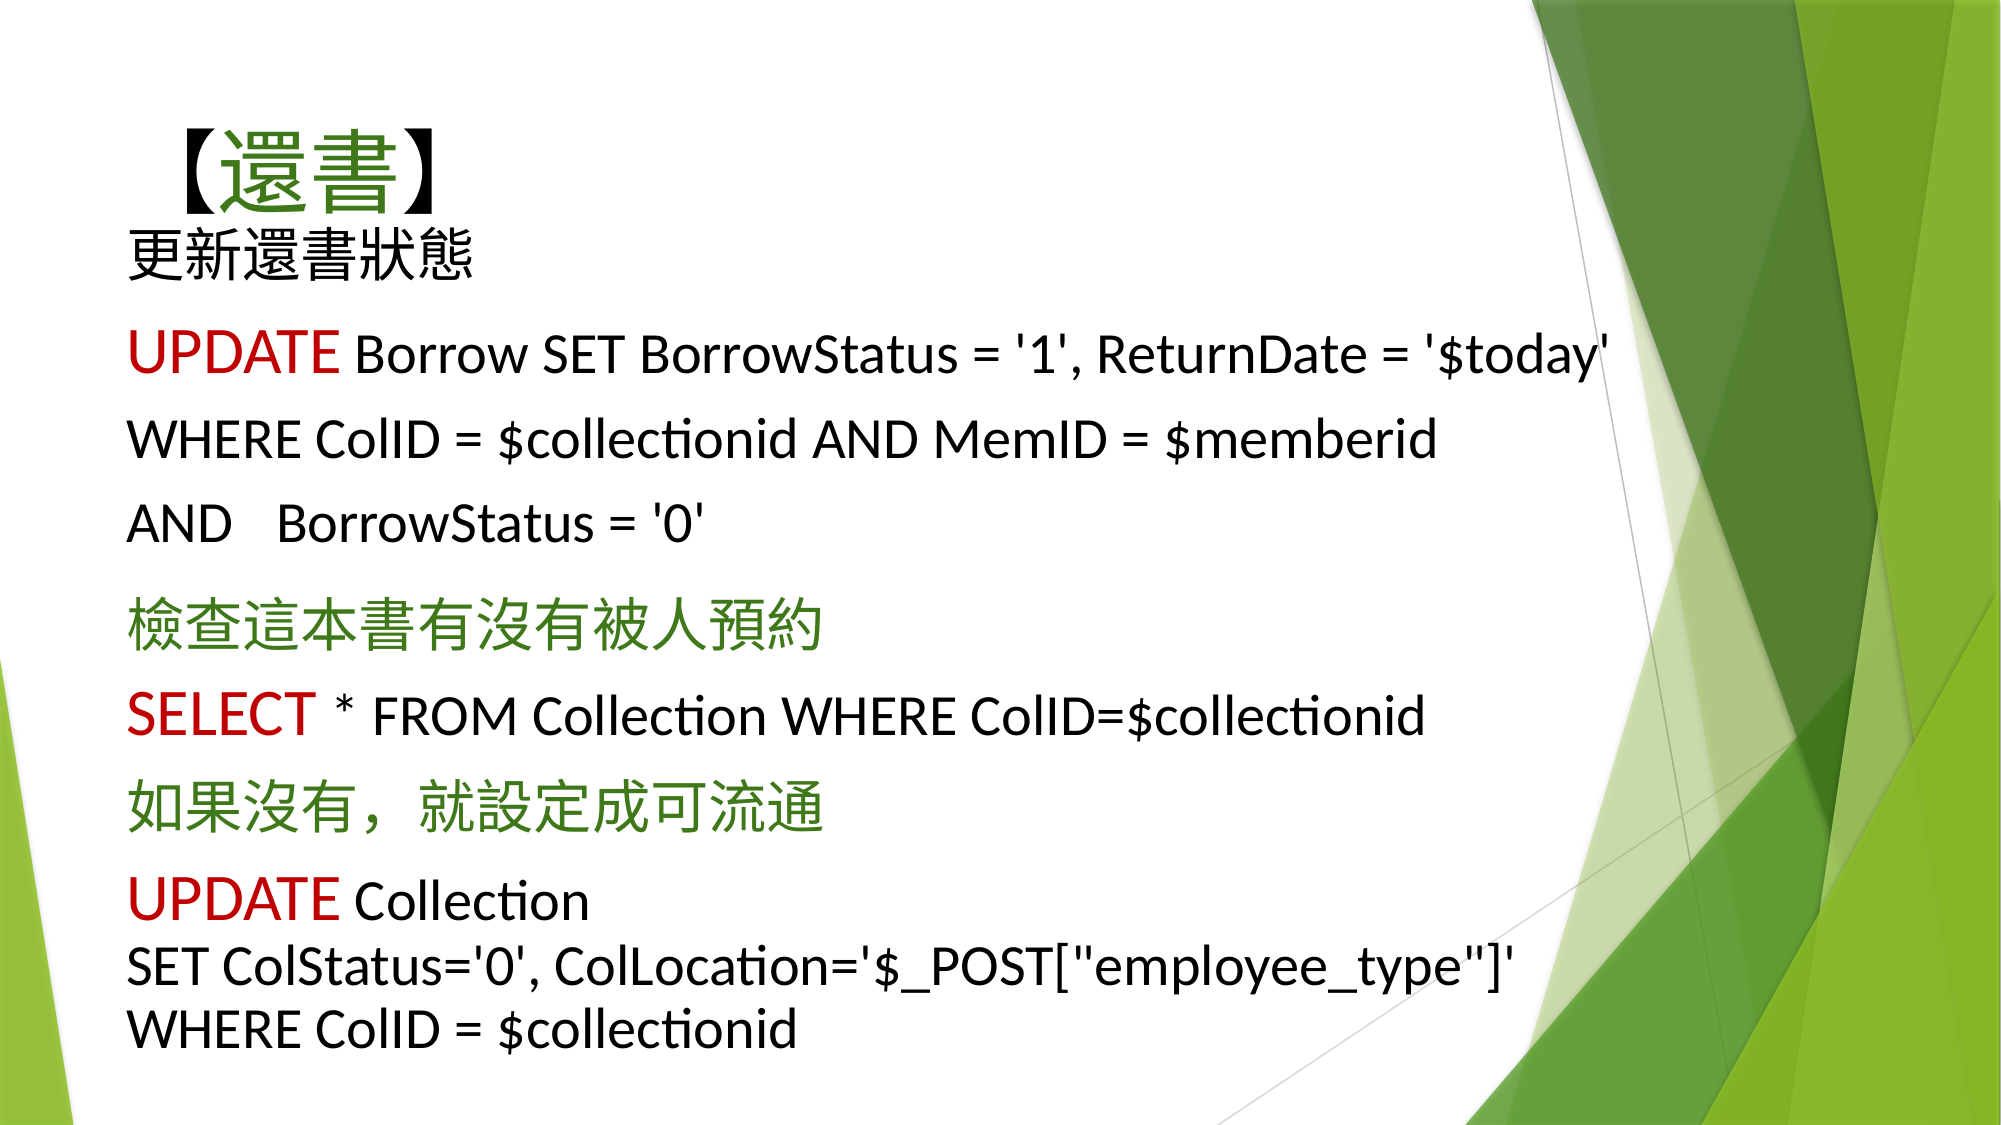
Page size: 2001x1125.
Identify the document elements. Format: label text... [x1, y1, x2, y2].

list UPDATE Collection SET ColStatus='0', ColLocation='$_POST["employee_type"]' WHERE ColID = $collectionid [111, 862, 1837, 1117]
title 檢查這本書有沒有被人預約 [111, 543, 1837, 712]
title 如果沒有，就設定成可流通 [111, 757, 1837, 862]
list SELECT * FROM Collection WHERE ColID=$collectionid [111, 712, 1837, 757]
list UPDATE Borrow SET BorrowStatus = '1', ReturnDate = '$today' WHERE ColID = $collectionid AND MemID = $memberid AND BorrowStatus = '0' [111, 308, 1837, 543]
title 【還書】 更新還書狀態 [111, 99, 1522, 308]
